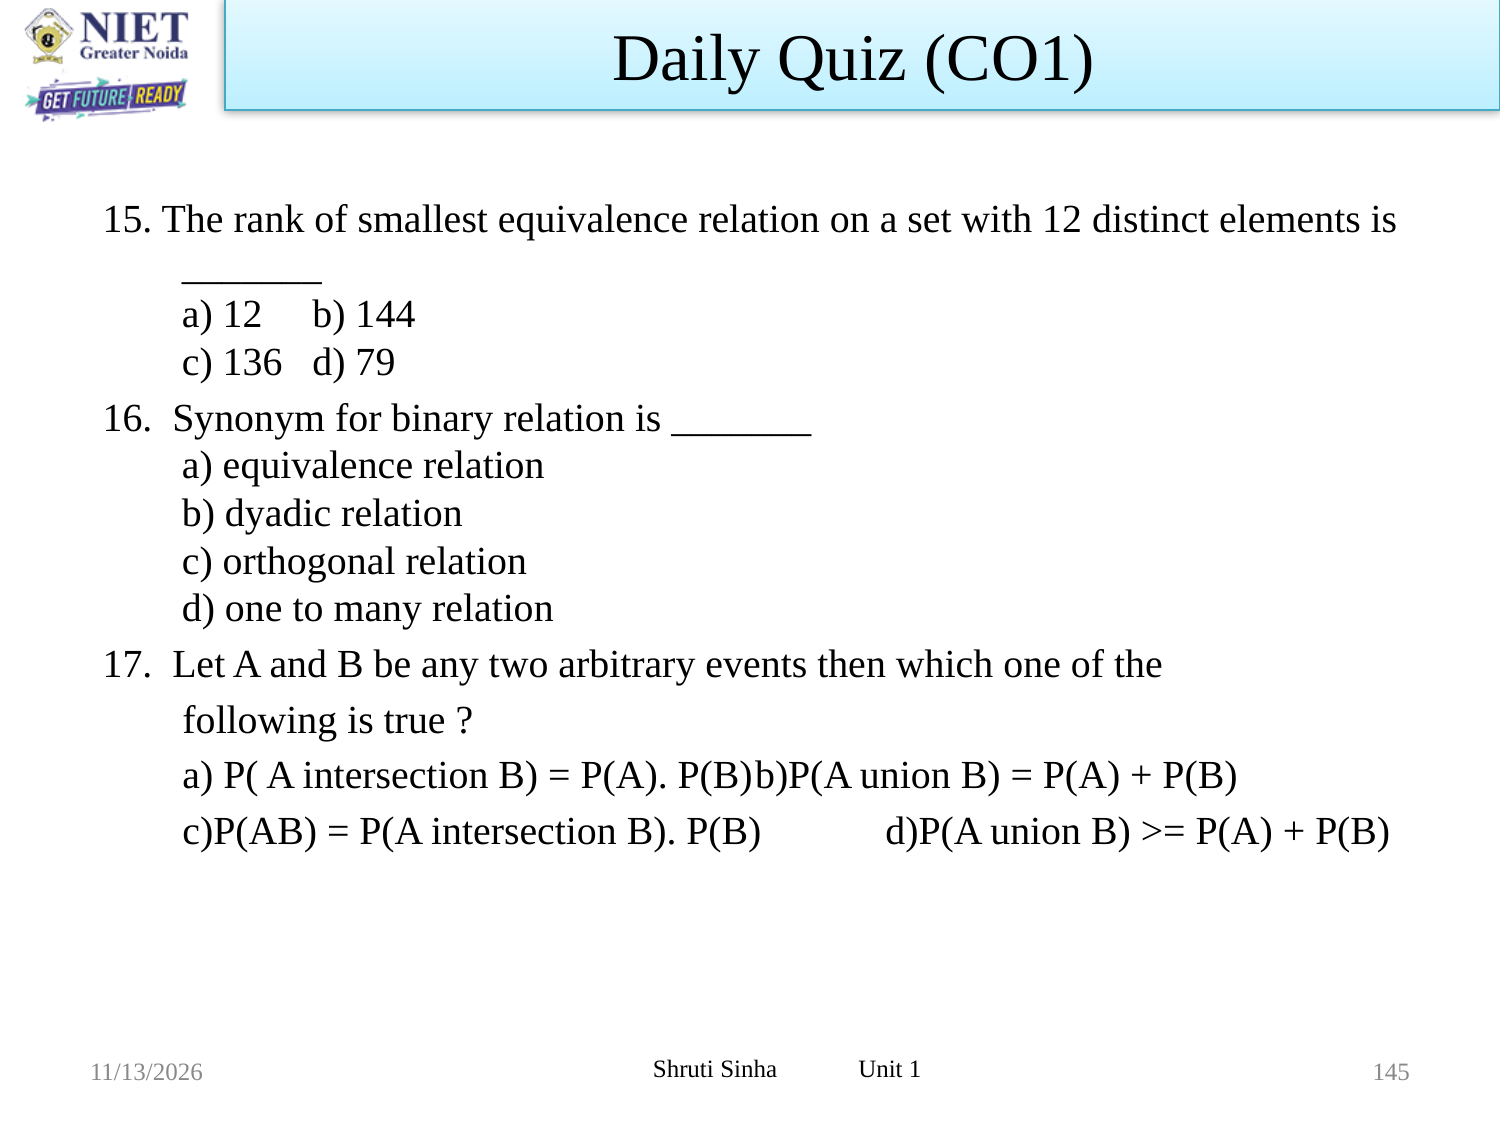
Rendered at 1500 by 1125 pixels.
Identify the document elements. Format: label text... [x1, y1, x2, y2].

footer Shruti Sinha Unit 1 [375, 1037, 1200, 1098]
picture [0, 0, 226, 132]
text_box Daily Quiz (CO1) [228, 0, 1500, 110]
list 15. The rank of smallest equivalence relation on a set with 12 distinct elements is _______ a) 12 b) 144 c) 136 d) 79 16. Synonym for binary relation is _______ a) equivalence relation b) dyadic relation c) orthogonal relation d) one to many relation 17. Let A and B be any two arbitrary events then which one of the following is true ? a) P( A intersection B) = P(A). P(B) b)P(A union B) = P(A) + P(B) c)P(AB) = P(A intersection B). P(B) d)P(A union B) >= P(A) + P(B) [87, 184, 1438, 928]
slide_number 145 [1074, 1040, 1425, 1100]
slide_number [75, 1040, 425, 1100]
